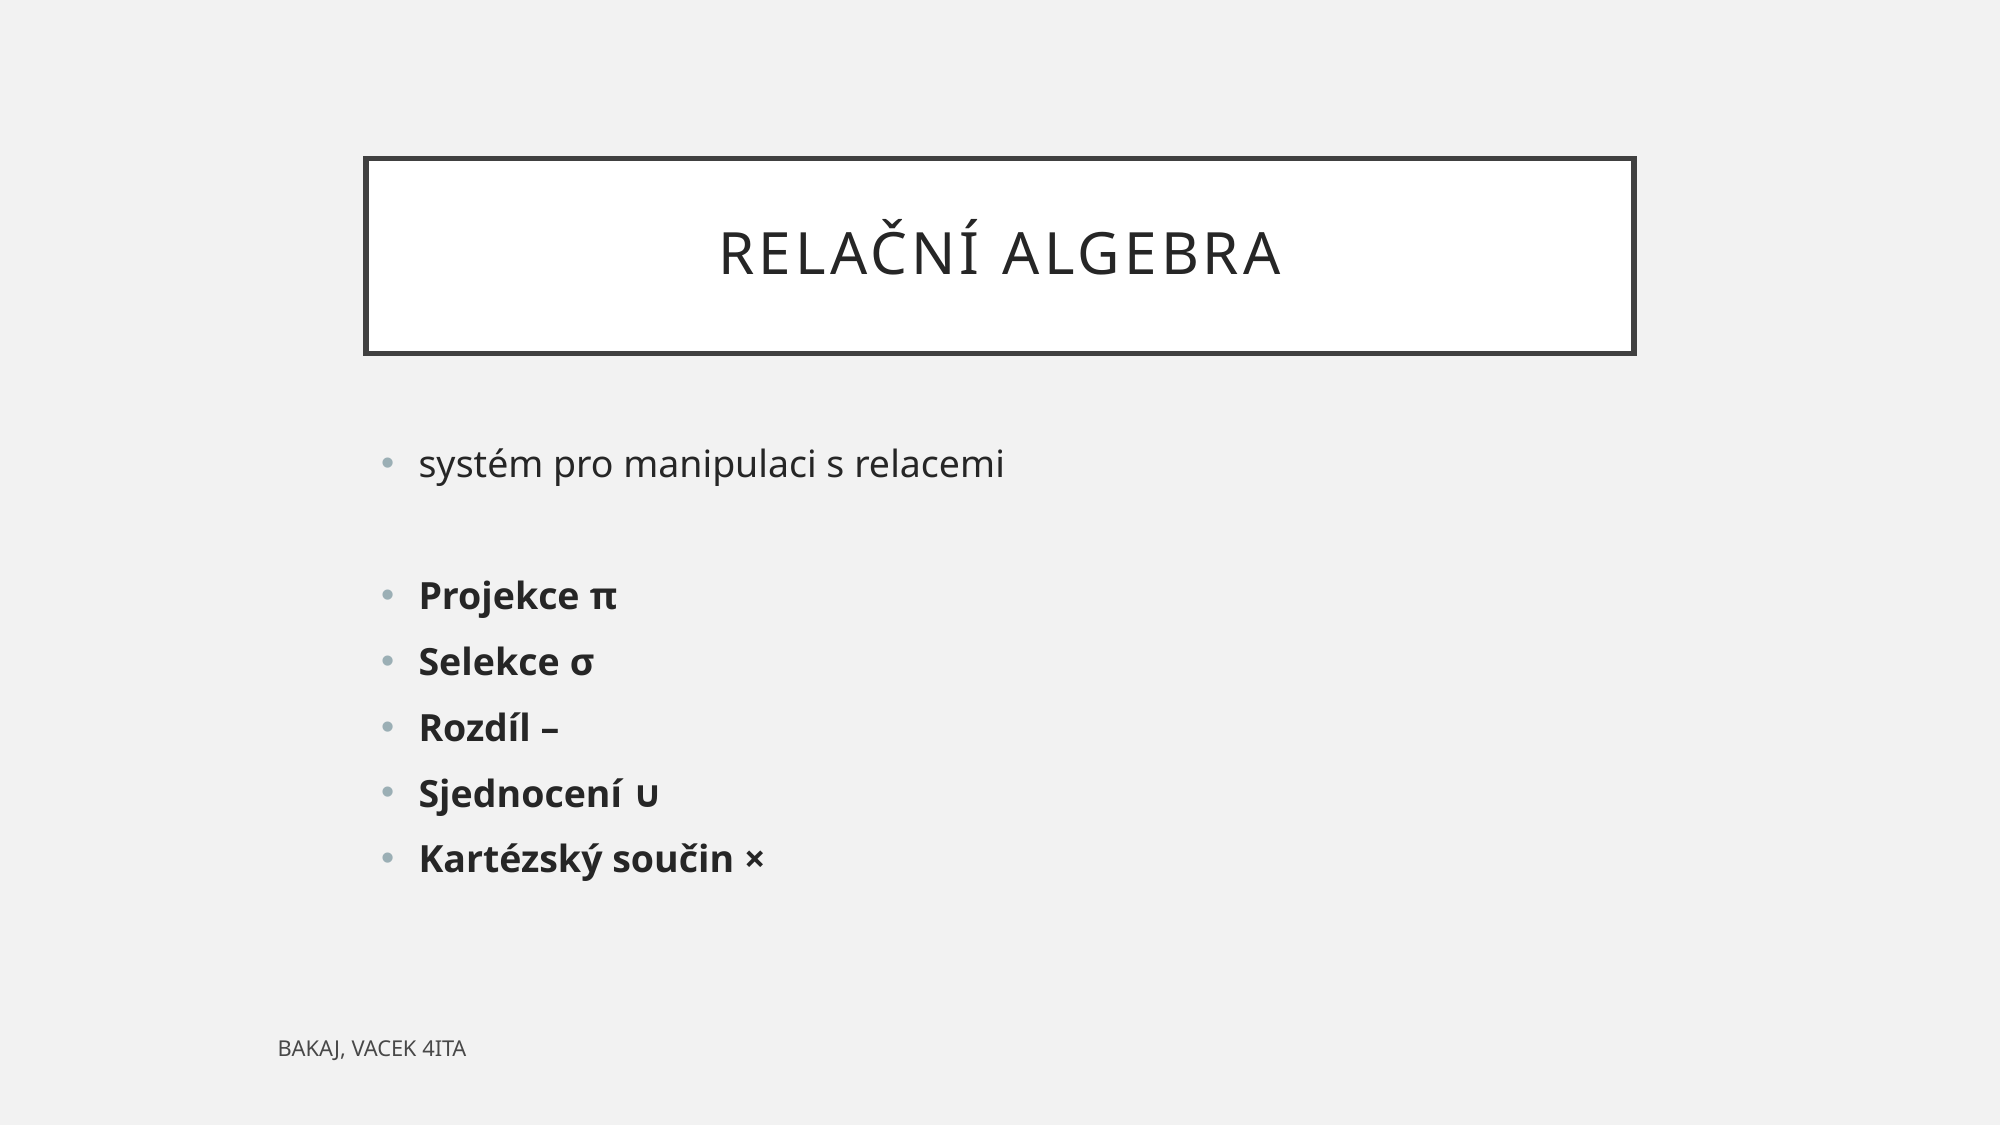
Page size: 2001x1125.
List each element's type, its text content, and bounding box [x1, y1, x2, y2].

title Relační algebra [363, 156, 1637, 356]
footer BAKAJ, VACEK 4ITA [262, 1023, 1231, 1076]
list systém pro manipulaci s relacemi Projekce π Selekce σ Rozdíl – Sjednocení ∪ Kartézský součin × [366, 432, 1634, 942]
